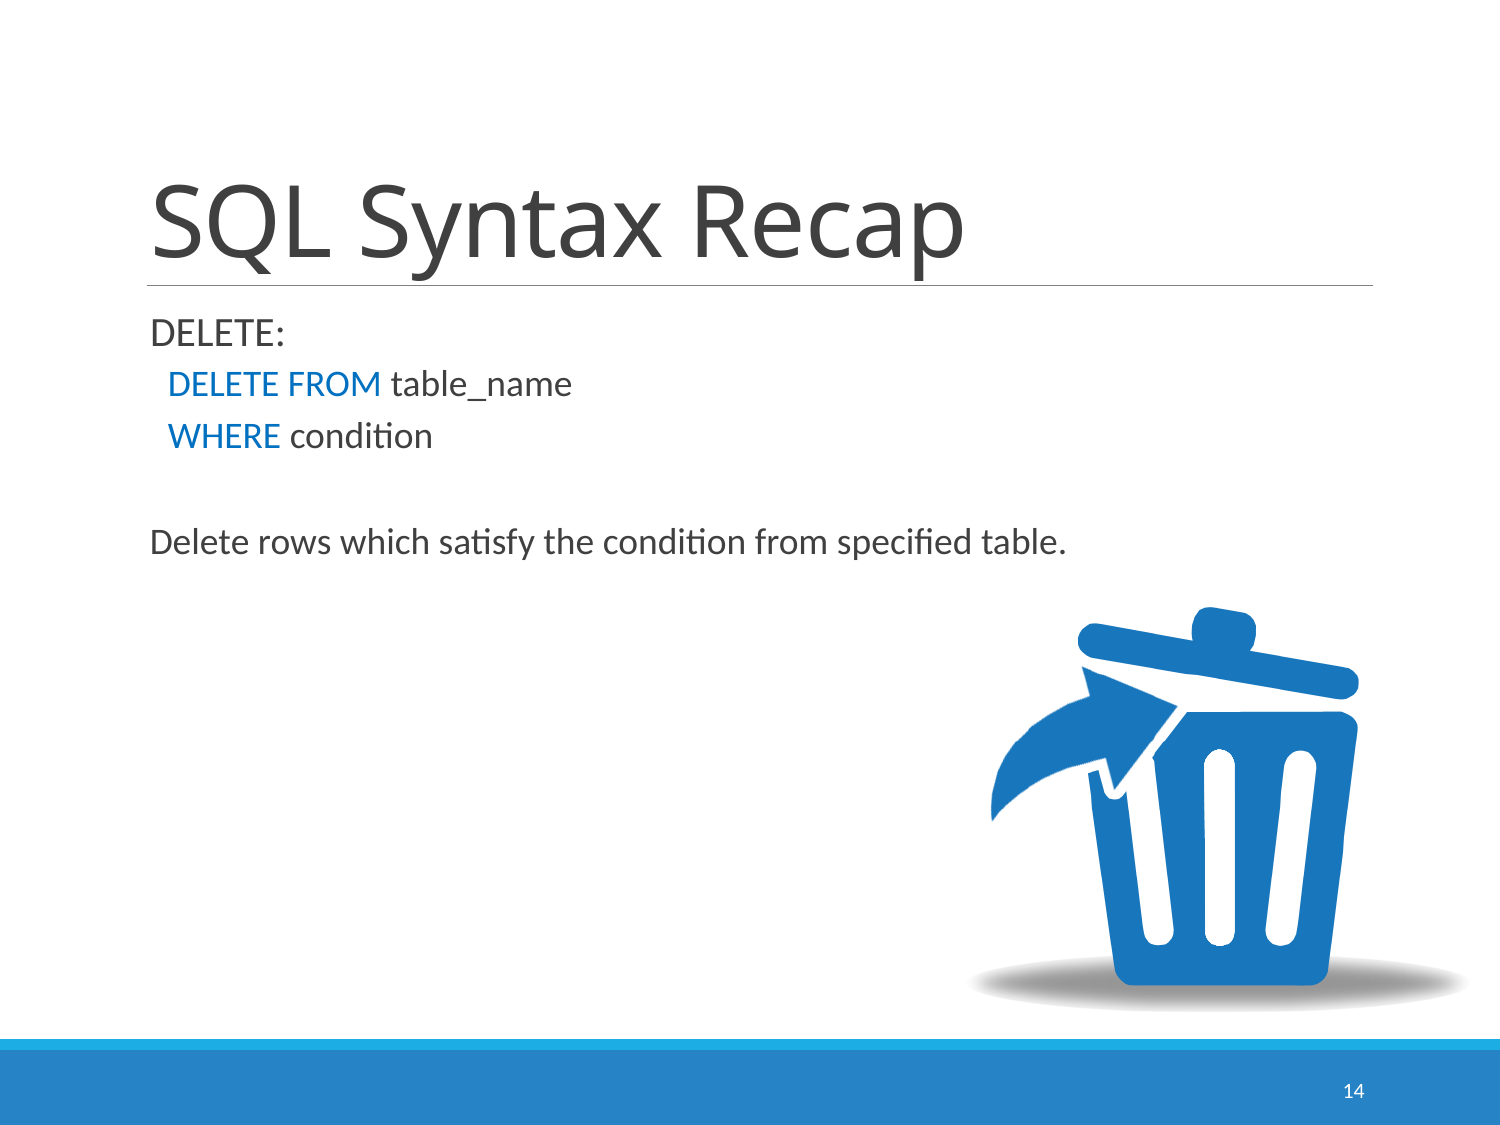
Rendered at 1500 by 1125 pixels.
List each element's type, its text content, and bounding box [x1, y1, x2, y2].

title SQL Syntax Recap [135, 47, 1373, 285]
slide_number 14 [1218, 1059, 1380, 1120]
list DELETE: DELETE FROM table_name WHERE condition Delete rows which satisfy the condition from specified table. [135, 302, 1373, 963]
picture [965, 606, 1471, 1012]
